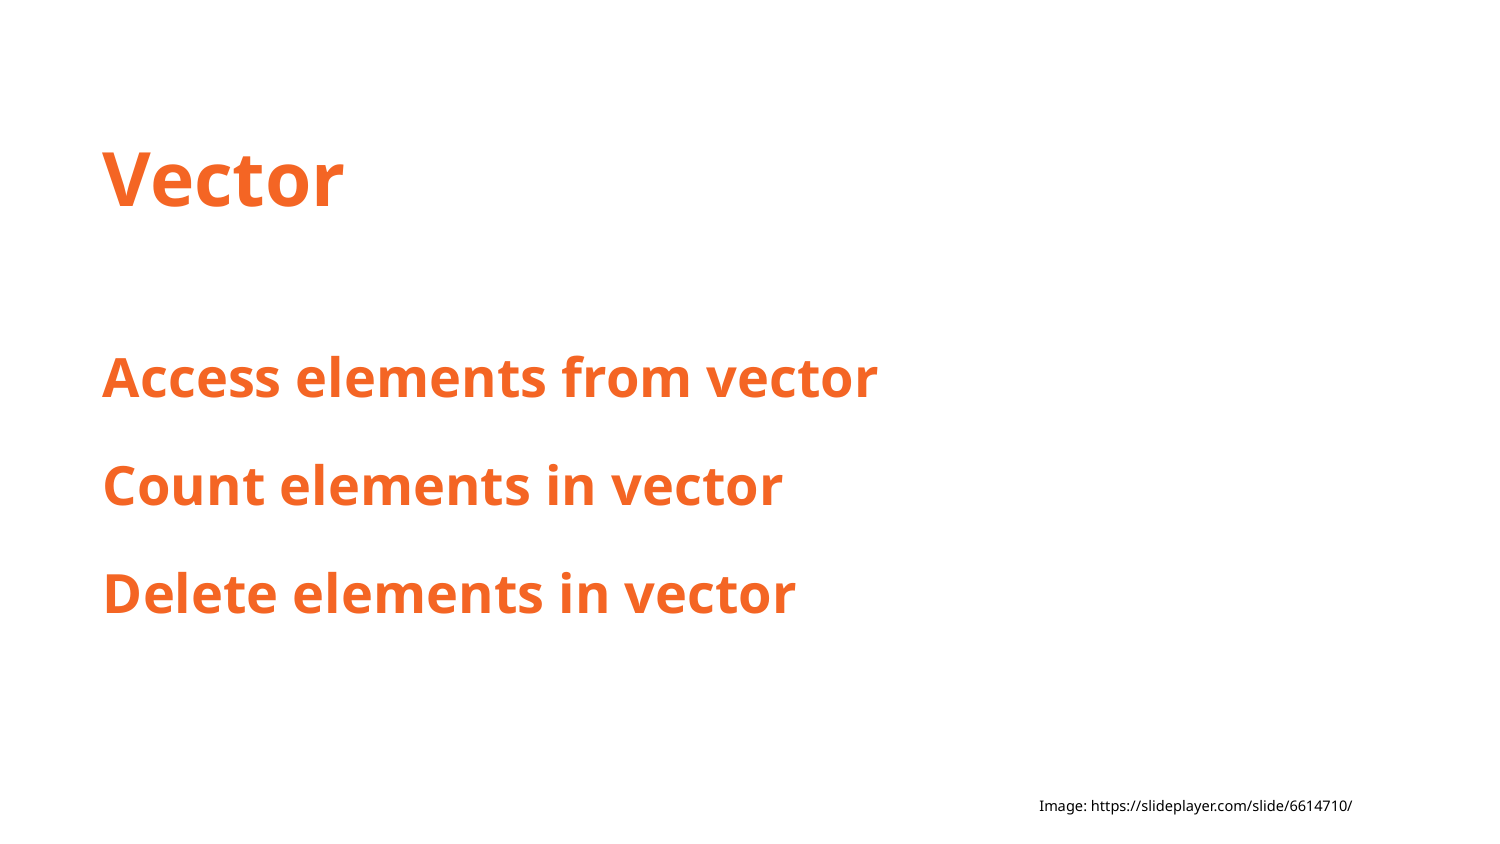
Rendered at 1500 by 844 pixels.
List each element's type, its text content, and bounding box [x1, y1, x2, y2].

title Access elements from vector Count elements in vector Delete elements in vector [87, 242, 941, 452]
text_box Image: https://slideplayer.com/slide/6614710/ [1024, 788, 1500, 824]
title Vector [87, 116, 941, 242]
